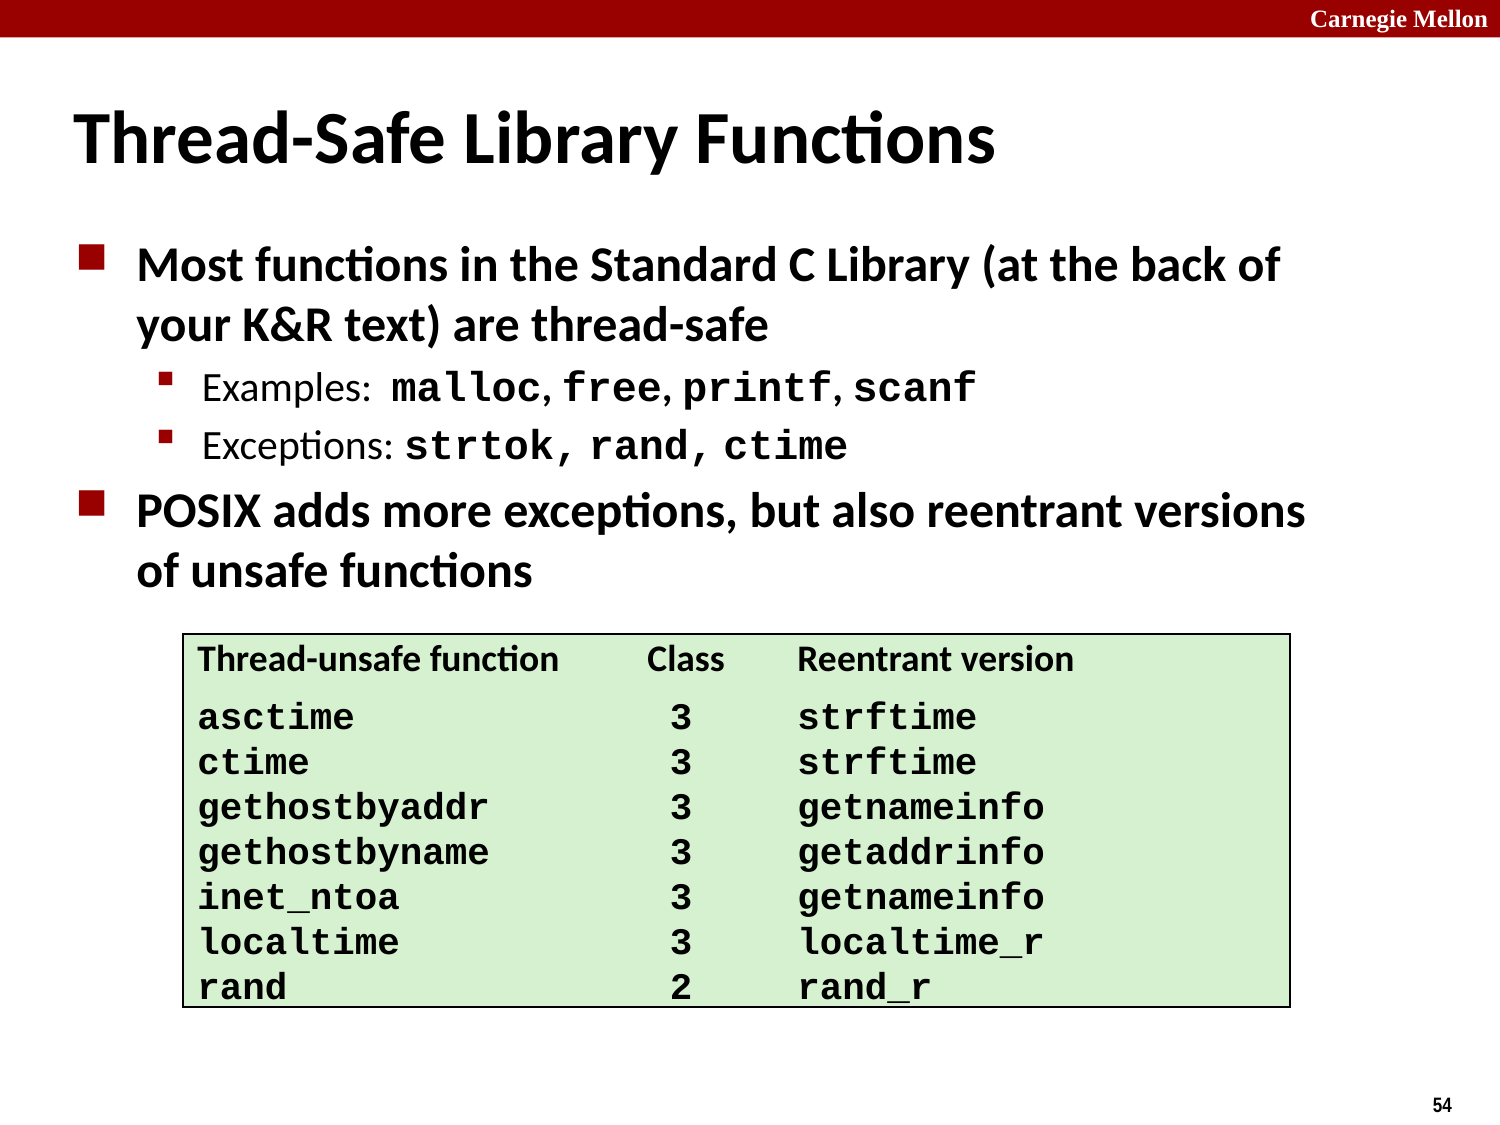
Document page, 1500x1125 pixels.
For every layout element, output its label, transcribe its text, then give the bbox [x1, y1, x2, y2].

title Thread-Safe Library Functions [58, 71, 1305, 197]
text_box Thread-unsafe function Class Reentrant version asctime 3 strftime ctime 3 strftime gethostbyaddr 3 getnameinfo gethostbyname 3 getaddrinfo inet_ntoa 3 getnameinfo localtime 3 localtime_r rand 2 rand_r [182, 634, 1291, 1007]
list Most functions in the Standard C Library (at the back of your K&R text) are thread-safe Examples: malloc, free, printf, scanf Exceptions: strtok, rand, ctime POSIX adds more exceptions, but also reentrant versions of unsafe functions [64, 223, 1361, 1040]
